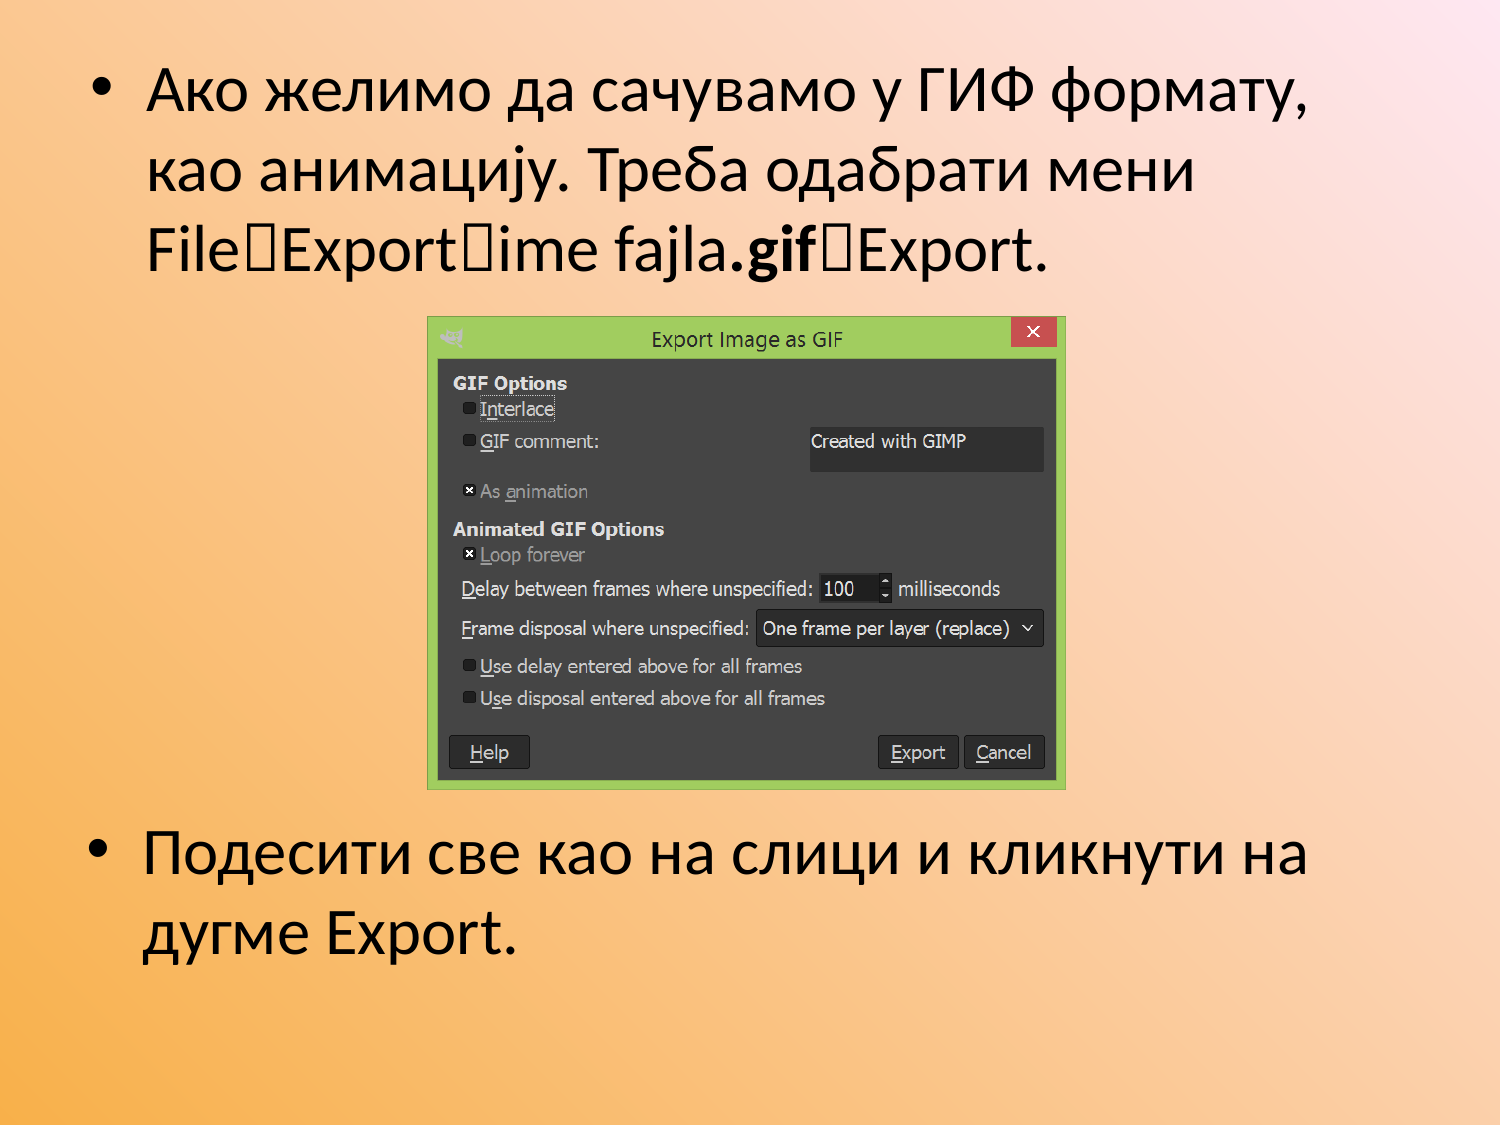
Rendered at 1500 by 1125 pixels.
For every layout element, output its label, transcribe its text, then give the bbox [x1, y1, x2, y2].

picture [427, 315, 1066, 790]
list Ако желимо да сачувамо у ГИФ формату, као анимацију. Треба одабрати мени FileExportime fajla.gifExport. [75, 37, 1425, 780]
text_box Подесити све као на слици и кликнути на дугме Export. [71, 800, 1422, 1000]
